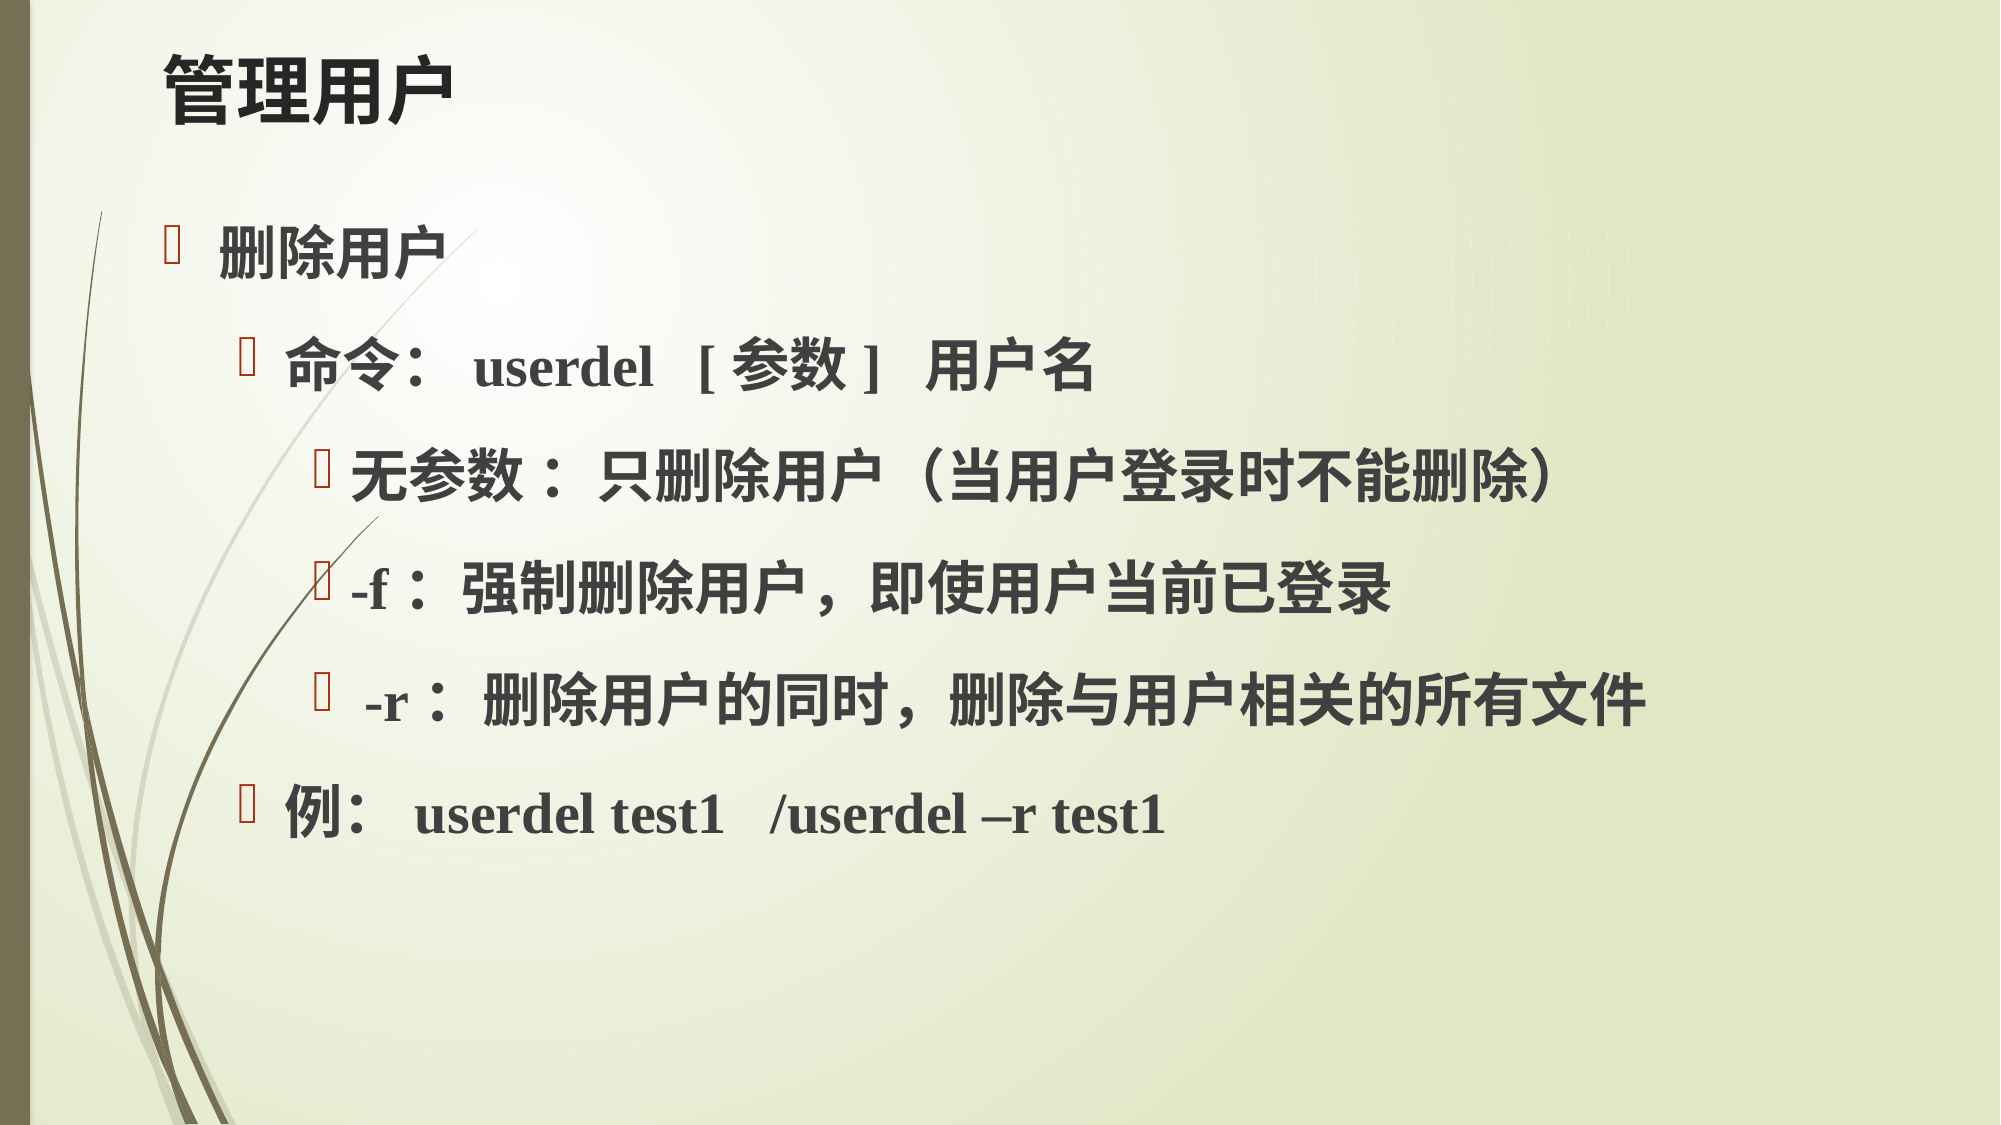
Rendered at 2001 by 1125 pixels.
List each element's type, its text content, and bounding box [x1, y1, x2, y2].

title 管理用户 [146, 35, 1882, 163]
list 删除用户 命令：userdel [参数] 用户名 无参数 ：只删除用户（当用户登录时不能删除） -f：强制删除用户，即使用户当前已登录 -r：删除用户的同时，删除与用户相关的所有文件 例：userdel test1 /userdel –r test1 [147, 187, 1892, 1040]
